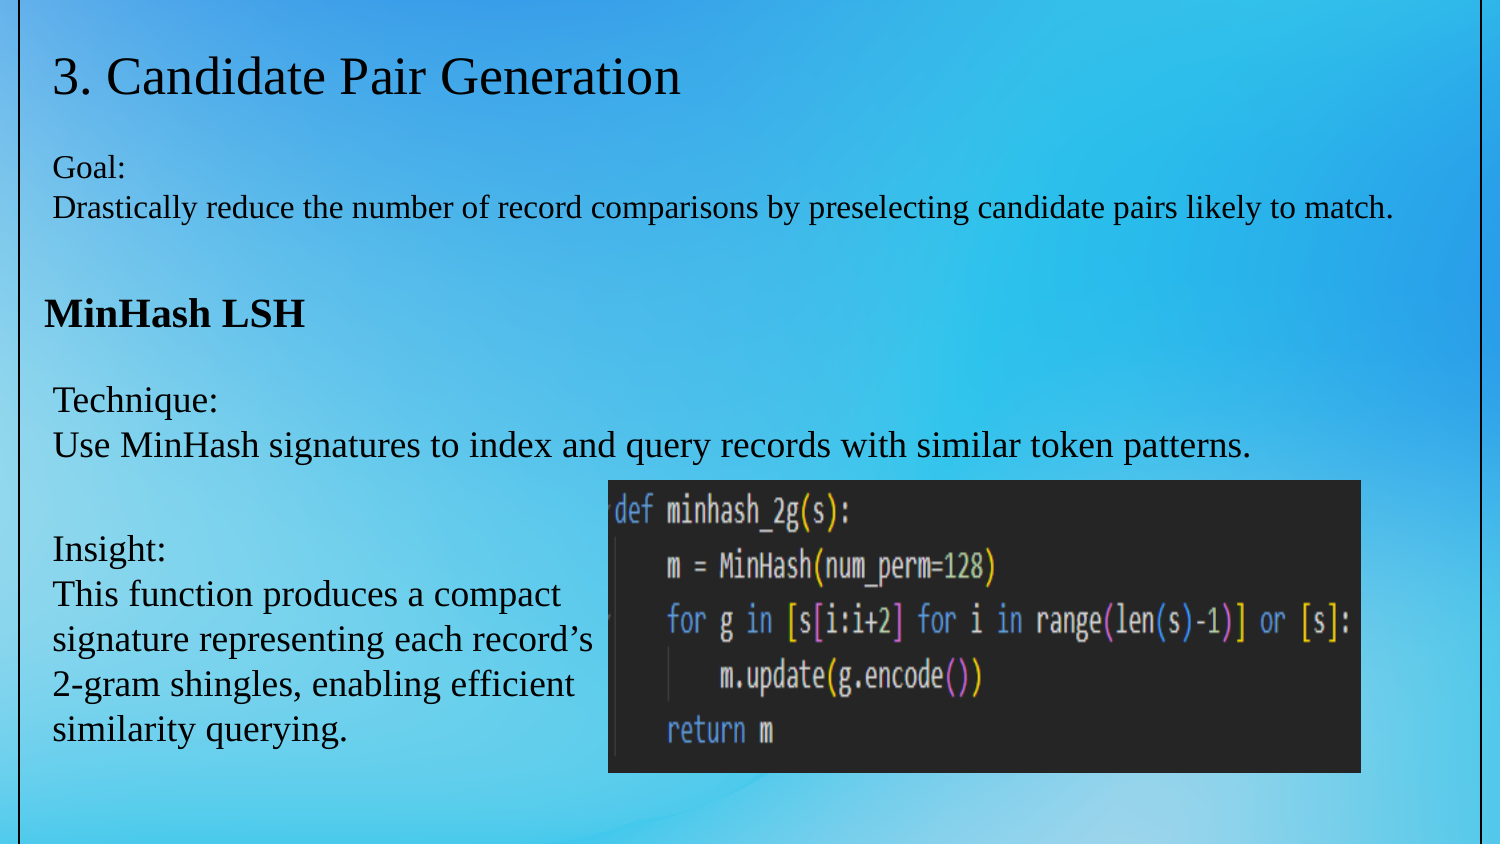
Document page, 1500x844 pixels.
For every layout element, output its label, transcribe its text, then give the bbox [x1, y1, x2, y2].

subtitle Technique: Use MinHash signatures to index and query records with similar token patterns. [37, 359, 1428, 422]
picture [607, 480, 1362, 774]
text_box Goal: Drastically reduce the number of record comparisons by preselecting candidate pairs likely to match. [37, 138, 1453, 233]
title 3. Candidate Pair Generation [37, 25, 1463, 120]
text_box MinHash LSH [29, 278, 530, 343]
text_box Insight: This function produces a compact signature representing each record’s 2-gram shingles, enabling efficient similarity querying. [37, 516, 623, 826]
